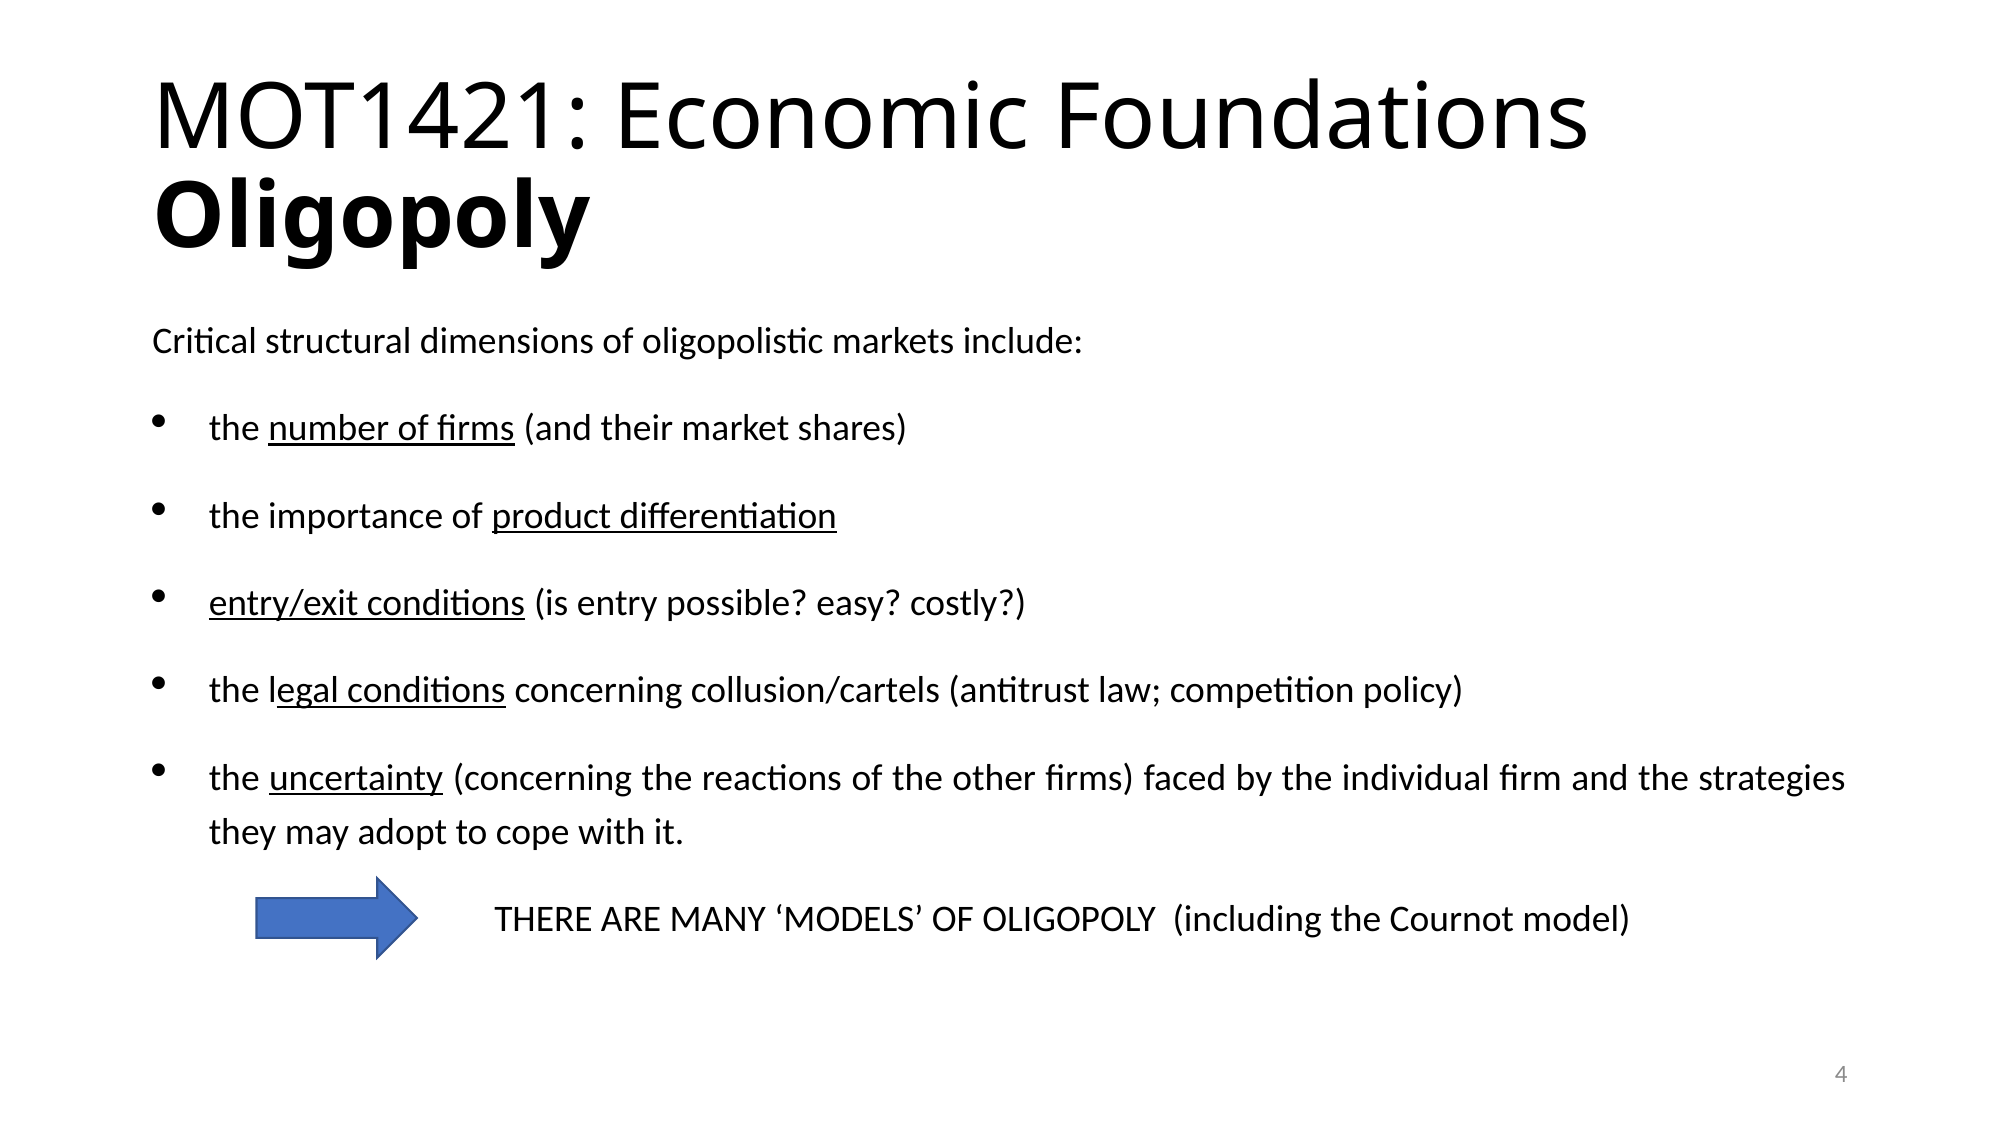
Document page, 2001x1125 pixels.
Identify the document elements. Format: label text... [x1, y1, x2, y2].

text_box [255, 875, 419, 961]
list Critical structural dimensions of oligopolistic markets include: the number of firms (and their market shares) the importance of product differentiation entry/exit conditions (is entry possible? easy? costly?) the legal conditions concerning collusion/cartels (antitrust law; competition policy) the uncertainty (concerning the reactions of the other firms) faced by the individual firm and the strategies they may adopt to cope with it. THERE ARE MANY ‘MODELS’ OF OLIGOPOLY (including the Cournot model) [137, 299, 1863, 1014]
slide_number 4 [1412, 1042, 1863, 1103]
title MOT1421: Economic Foundations Oligopoly [137, 59, 1863, 278]
